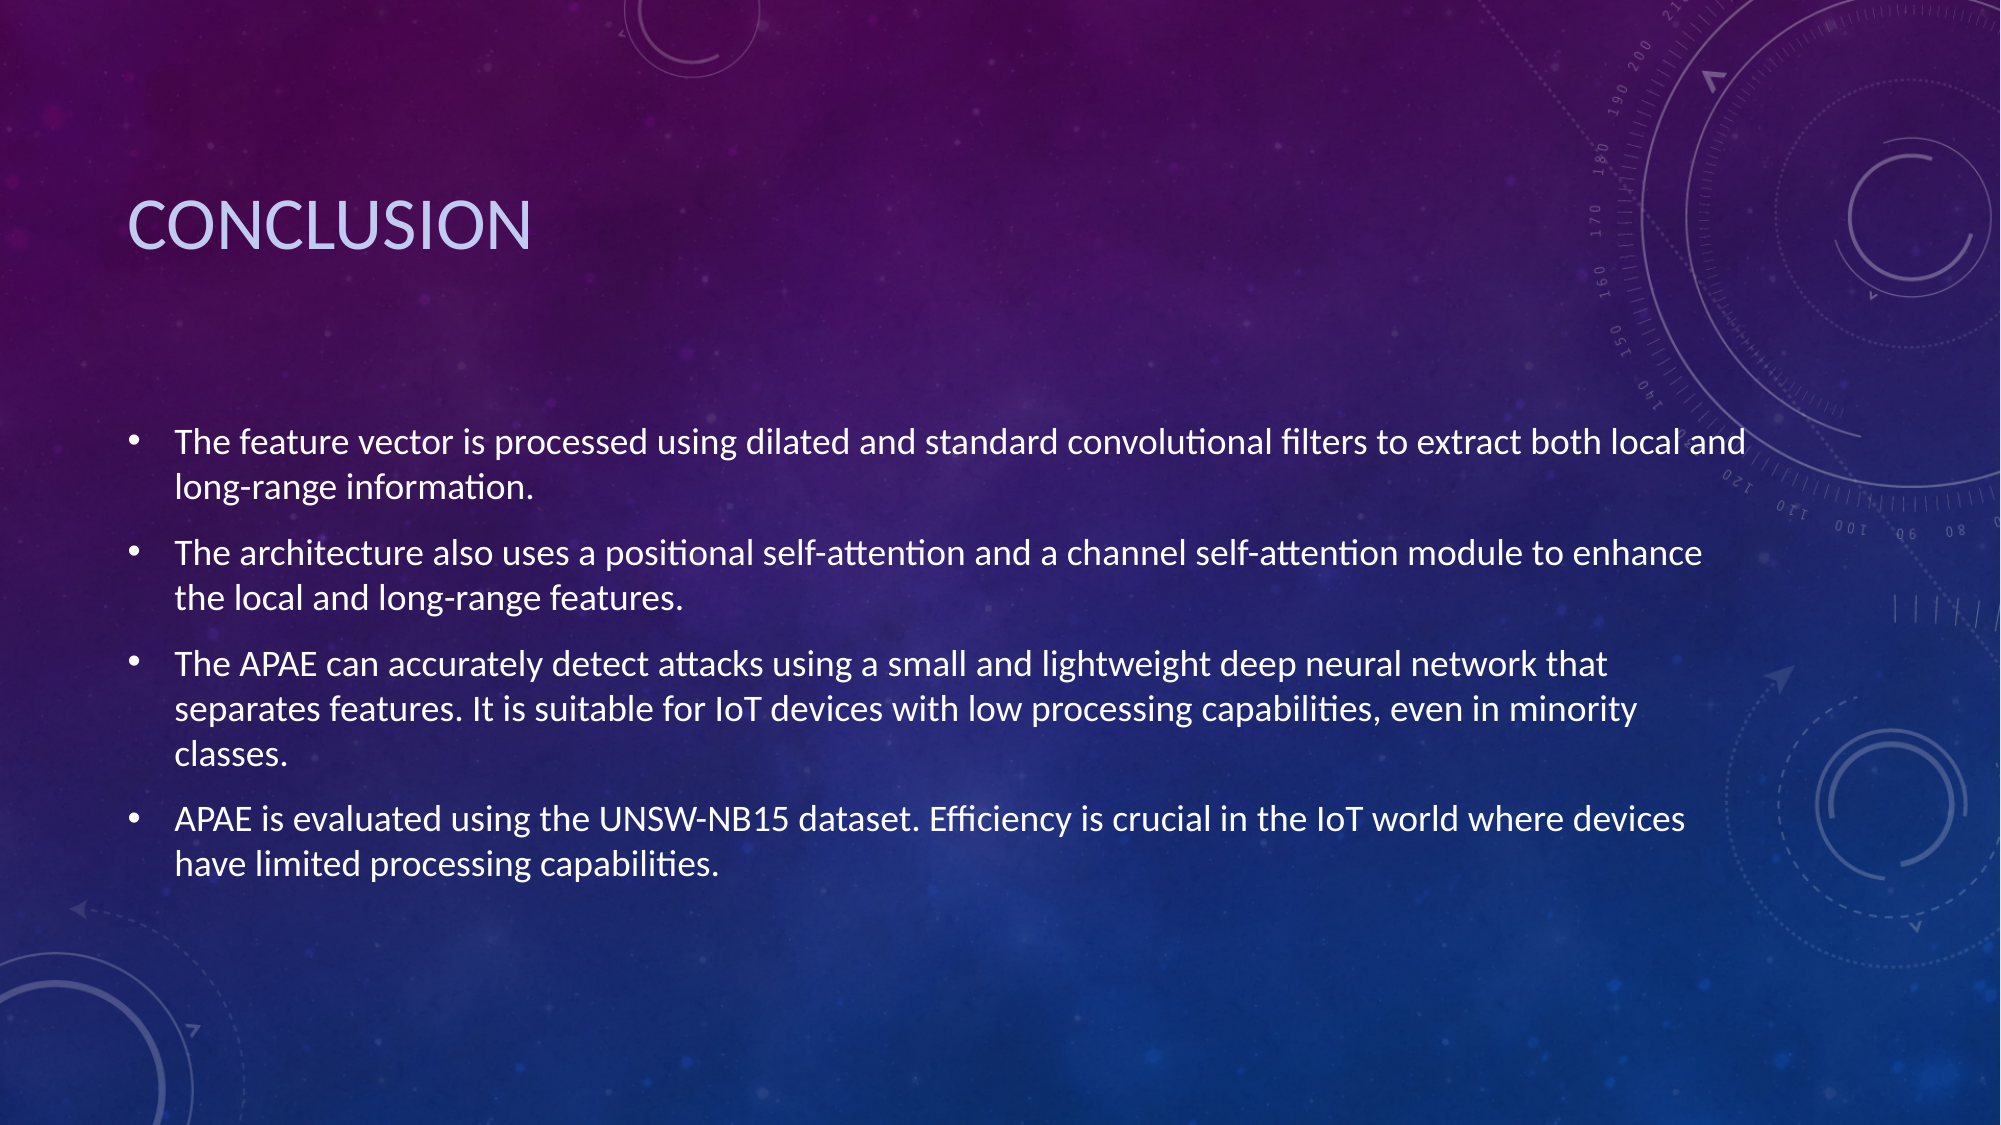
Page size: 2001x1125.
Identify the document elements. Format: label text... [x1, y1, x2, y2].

title conclusion [112, 99, 1775, 339]
list The feature vector is processed using dilated and standard convolutional filters to extract both local and long-range information. The architecture also uses a positional self-attention and a channel self-attention module to enhance the local and long-range features. The APAE can accurately detect attacks using a small and lightweight deep neural network that separates features. It is suitable for IoT devices with low processing capabilities, even in minority classes. APAE is evaluated using the UNSW-NB15 dataset. Efficiency is crucial in the IoT world where devices have limited processing capabilities. [112, 351, 1775, 950]
picture [0, 0, 2001, 1125]
